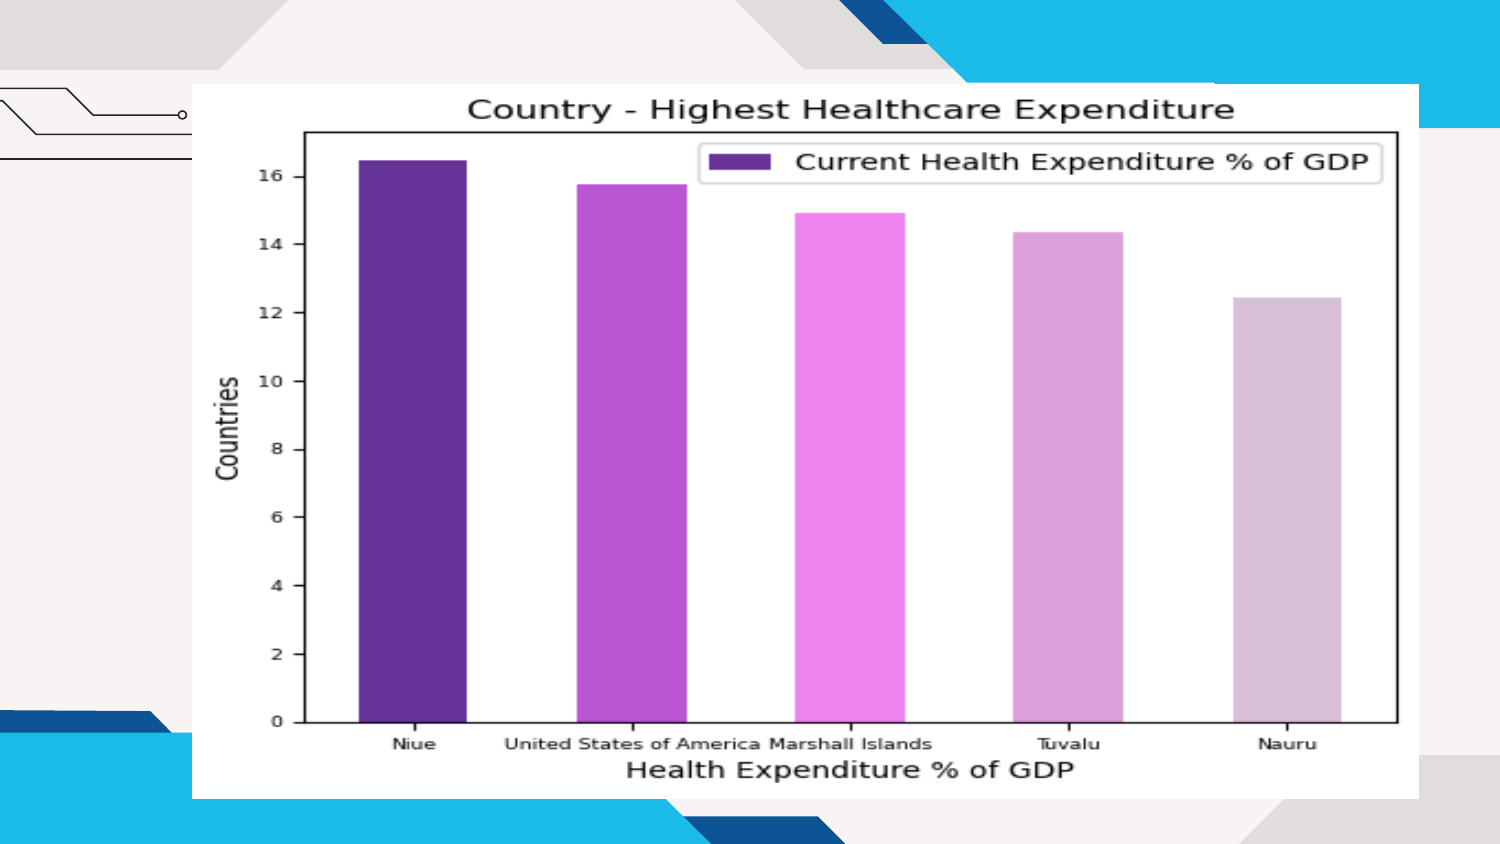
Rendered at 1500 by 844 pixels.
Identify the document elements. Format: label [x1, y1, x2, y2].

picture [192, 84, 1420, 799]
